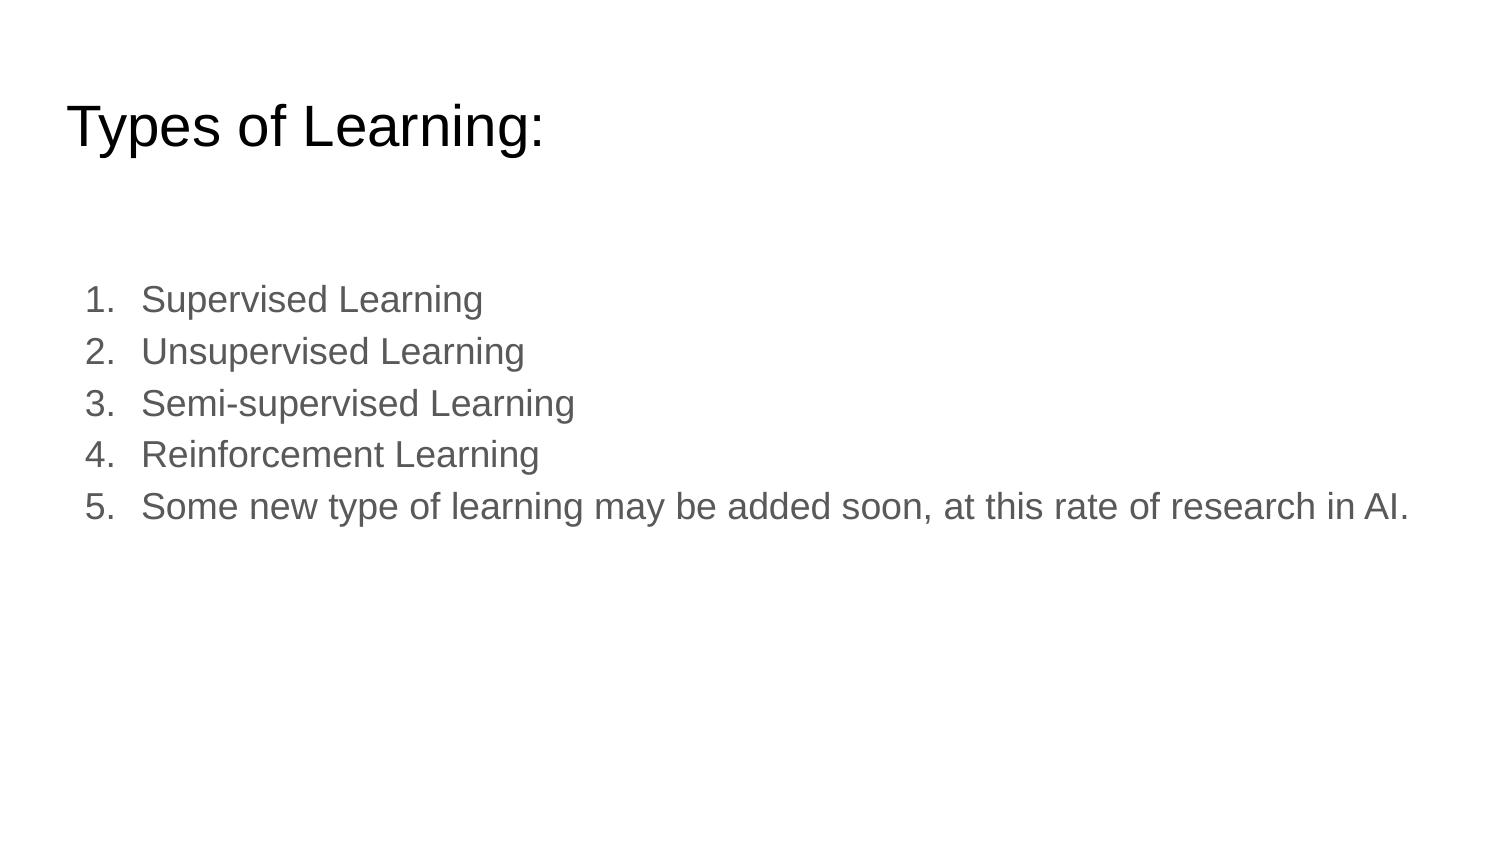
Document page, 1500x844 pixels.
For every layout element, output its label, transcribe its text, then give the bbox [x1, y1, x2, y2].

title Types of Learning: [51, 72, 1449, 167]
list Supervised Learning Unsupervised Learning Semi-supervised Learning Reinforcement Learning Some new type of learning may be added soon, at this rate of research in AI. [51, 253, 1449, 750]
